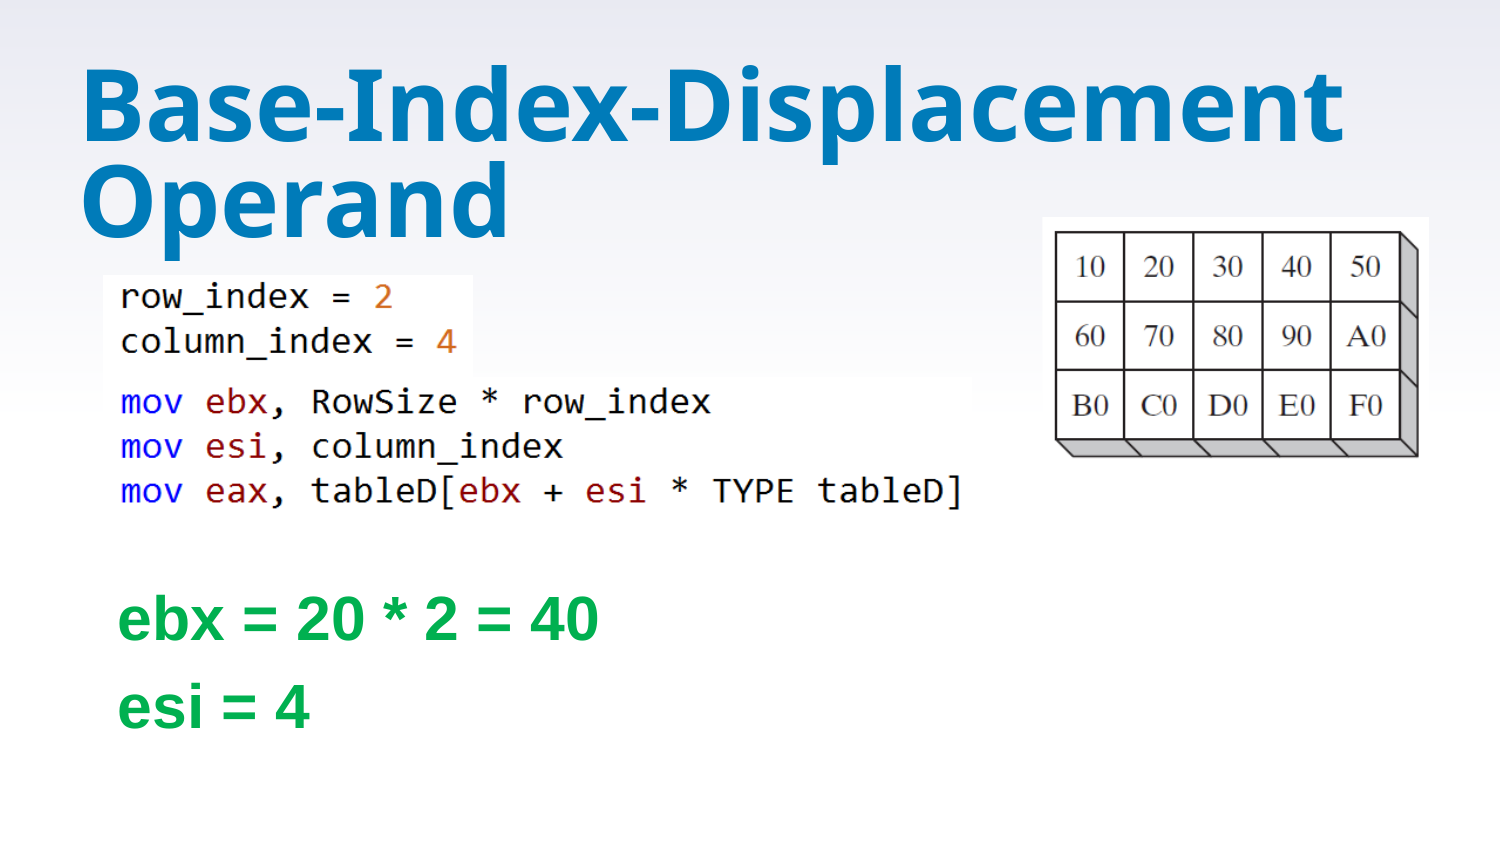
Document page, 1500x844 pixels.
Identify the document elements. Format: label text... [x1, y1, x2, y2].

picture [102, 376, 972, 527]
title Base-Index-Displacement Operand [78, 64, 1422, 243]
picture [1042, 217, 1430, 466]
text_box esi = 4 [103, 658, 566, 749]
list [102, 275, 473, 376]
text_box ebx = 20 * 2 = 40 [103, 570, 847, 661]
